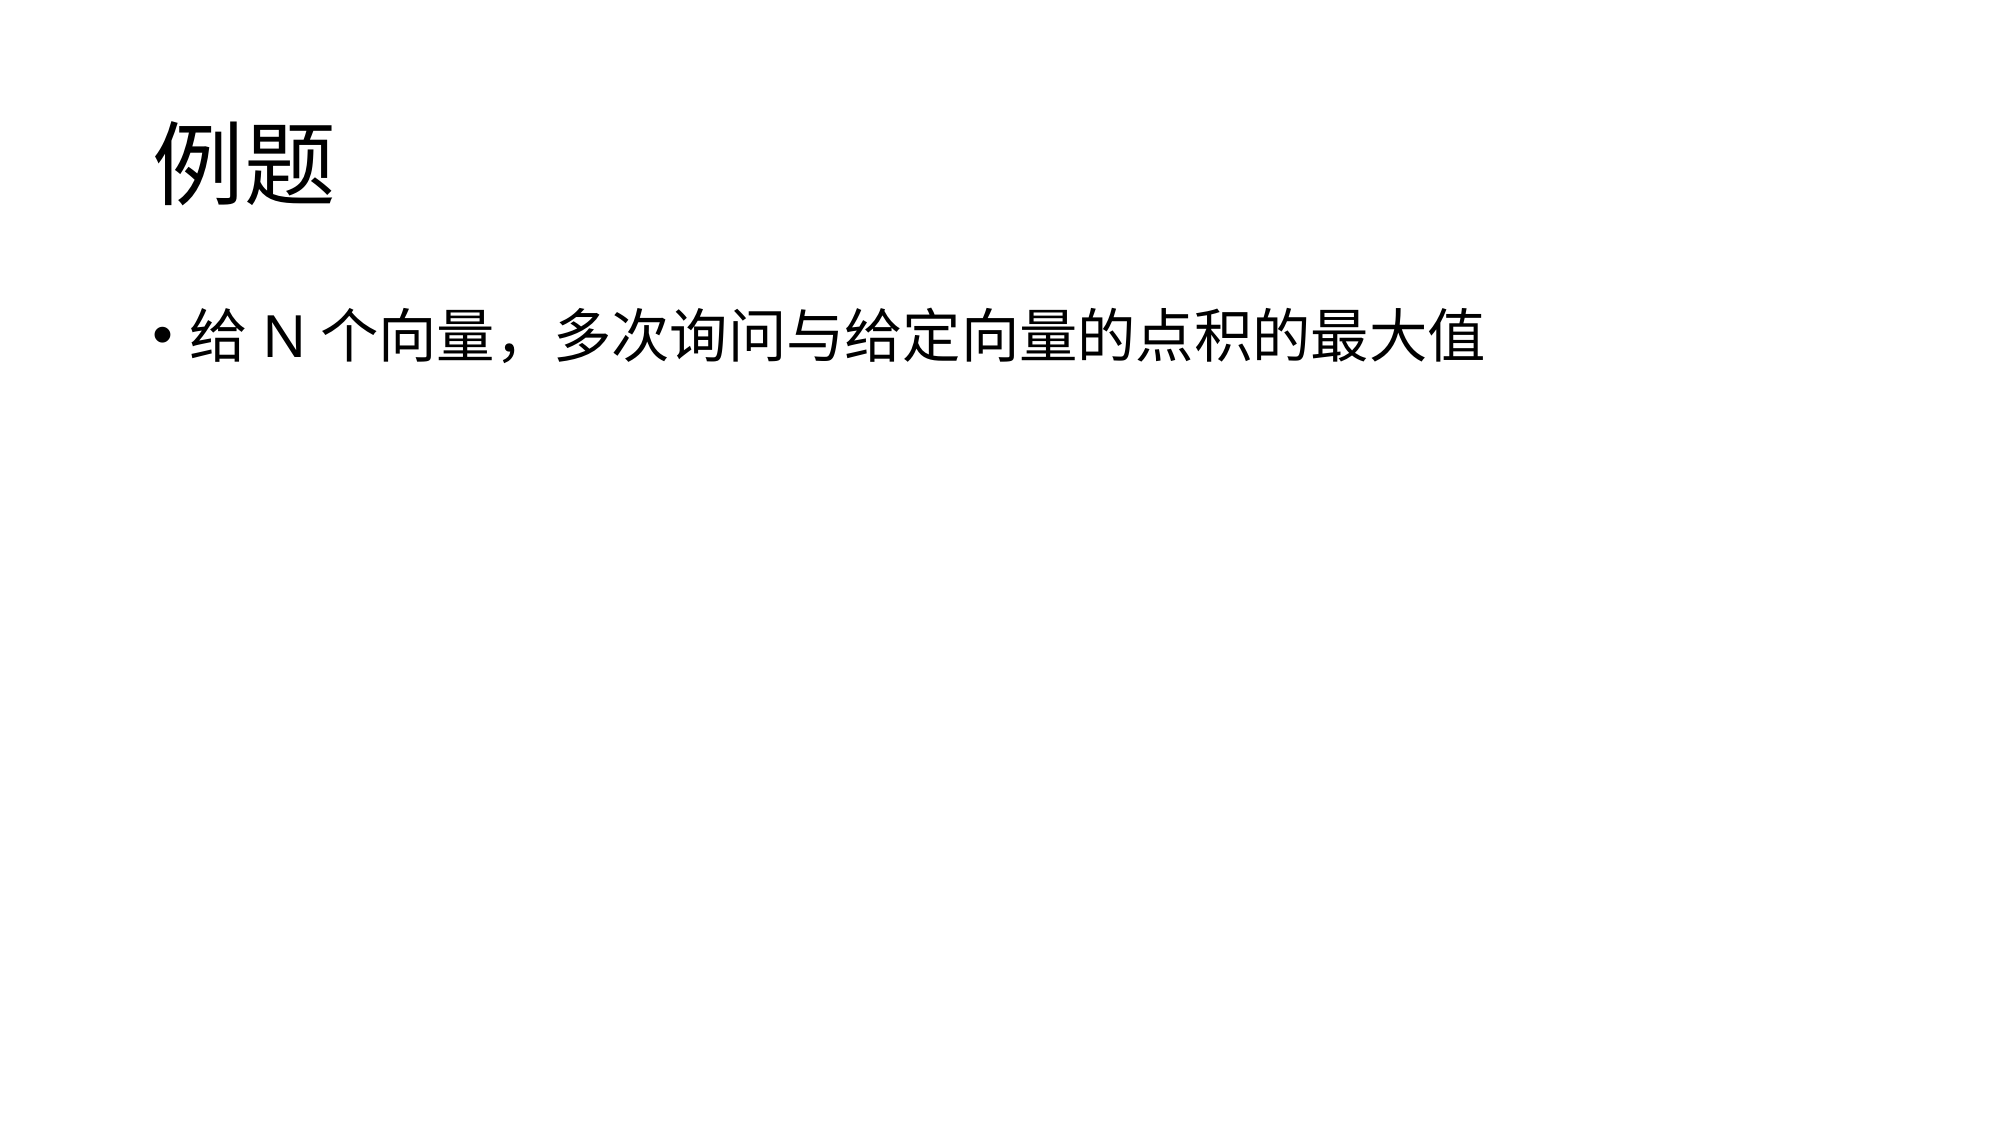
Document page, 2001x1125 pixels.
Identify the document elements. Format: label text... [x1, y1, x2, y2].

list 给N个向量，多次询问与给定向量的点积的最大值 [137, 299, 1863, 1014]
title 例题 [137, 59, 1863, 278]
